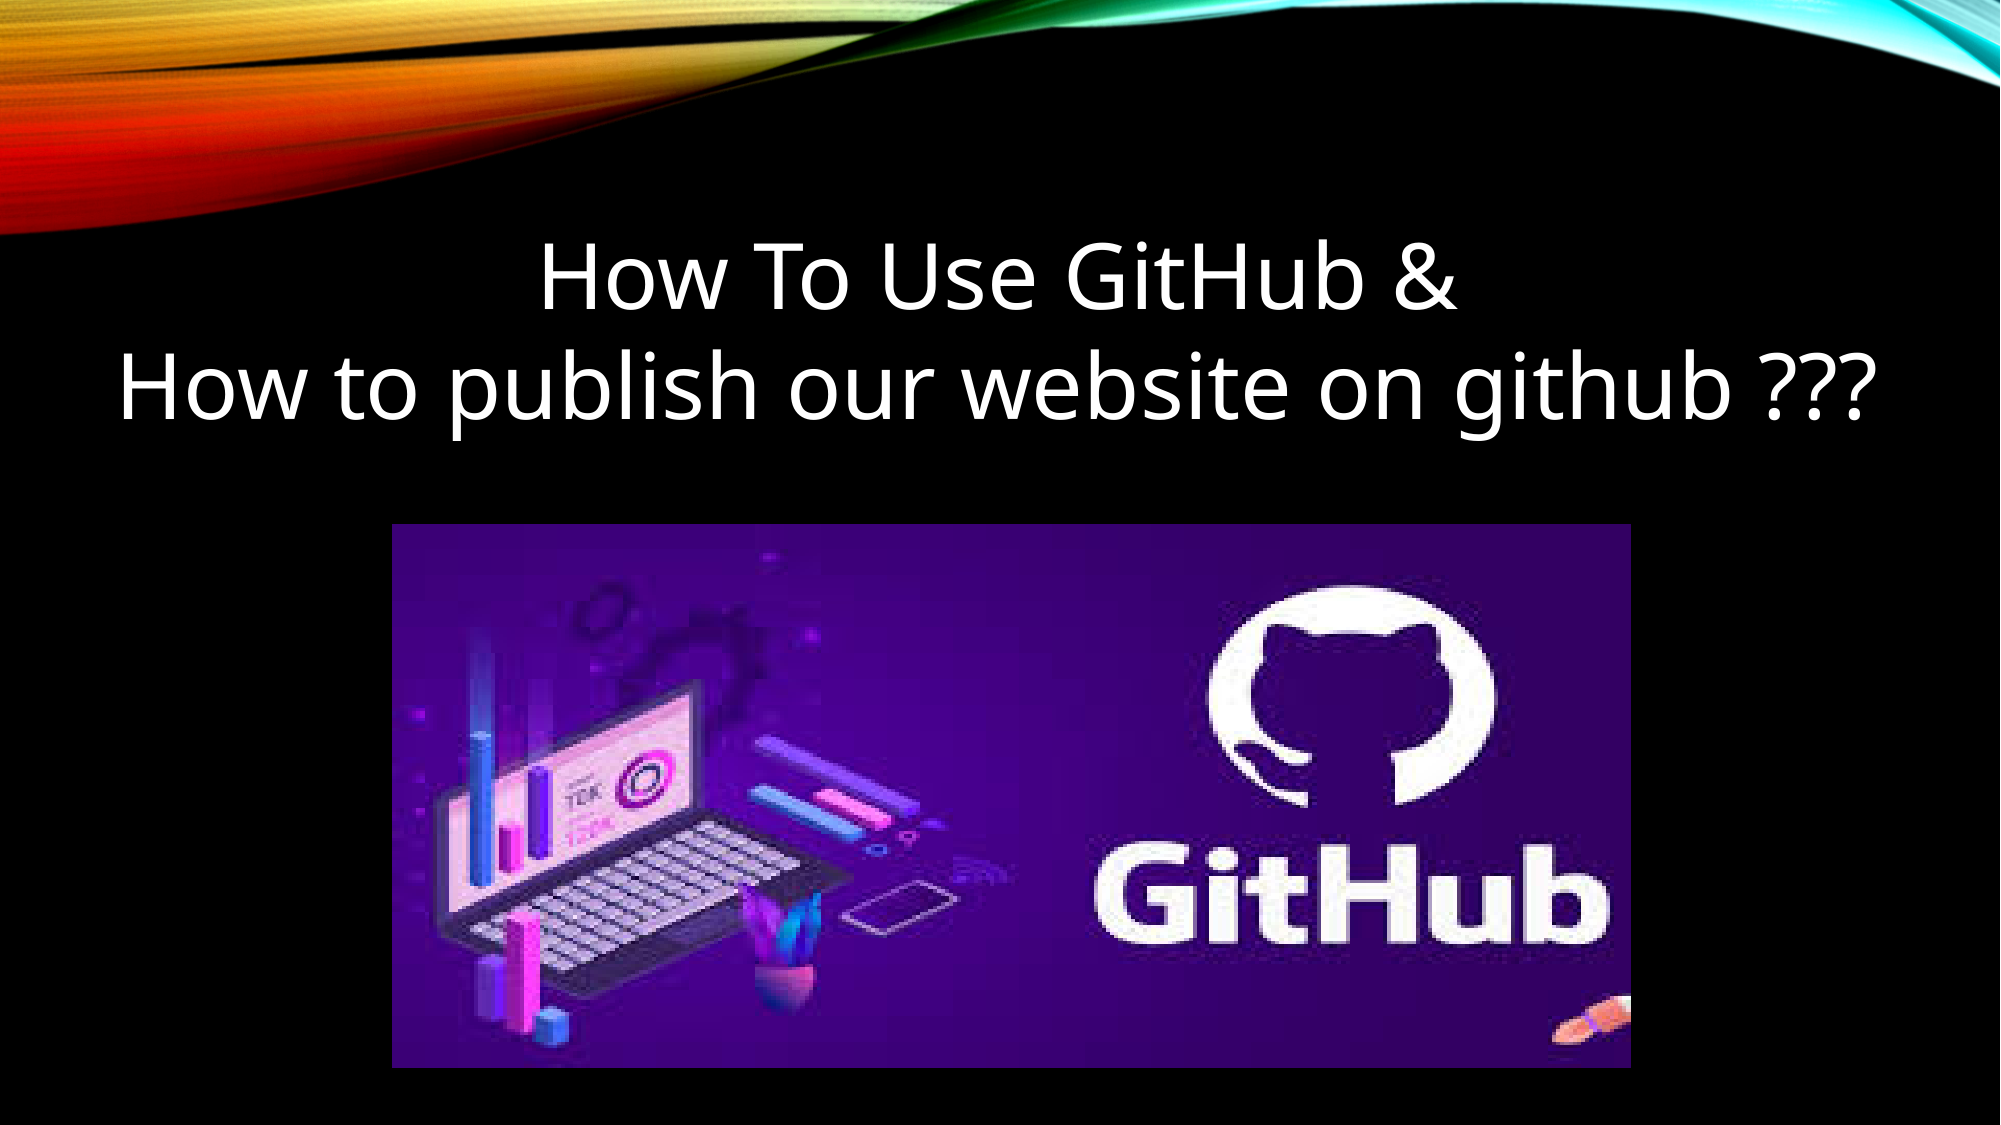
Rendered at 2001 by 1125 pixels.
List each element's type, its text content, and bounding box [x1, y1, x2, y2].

text_box How To Use GitHub & How to publish our website on github ??? [100, 210, 1896, 446]
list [391, 524, 1631, 1068]
picture [0, 0, 2000, 237]
